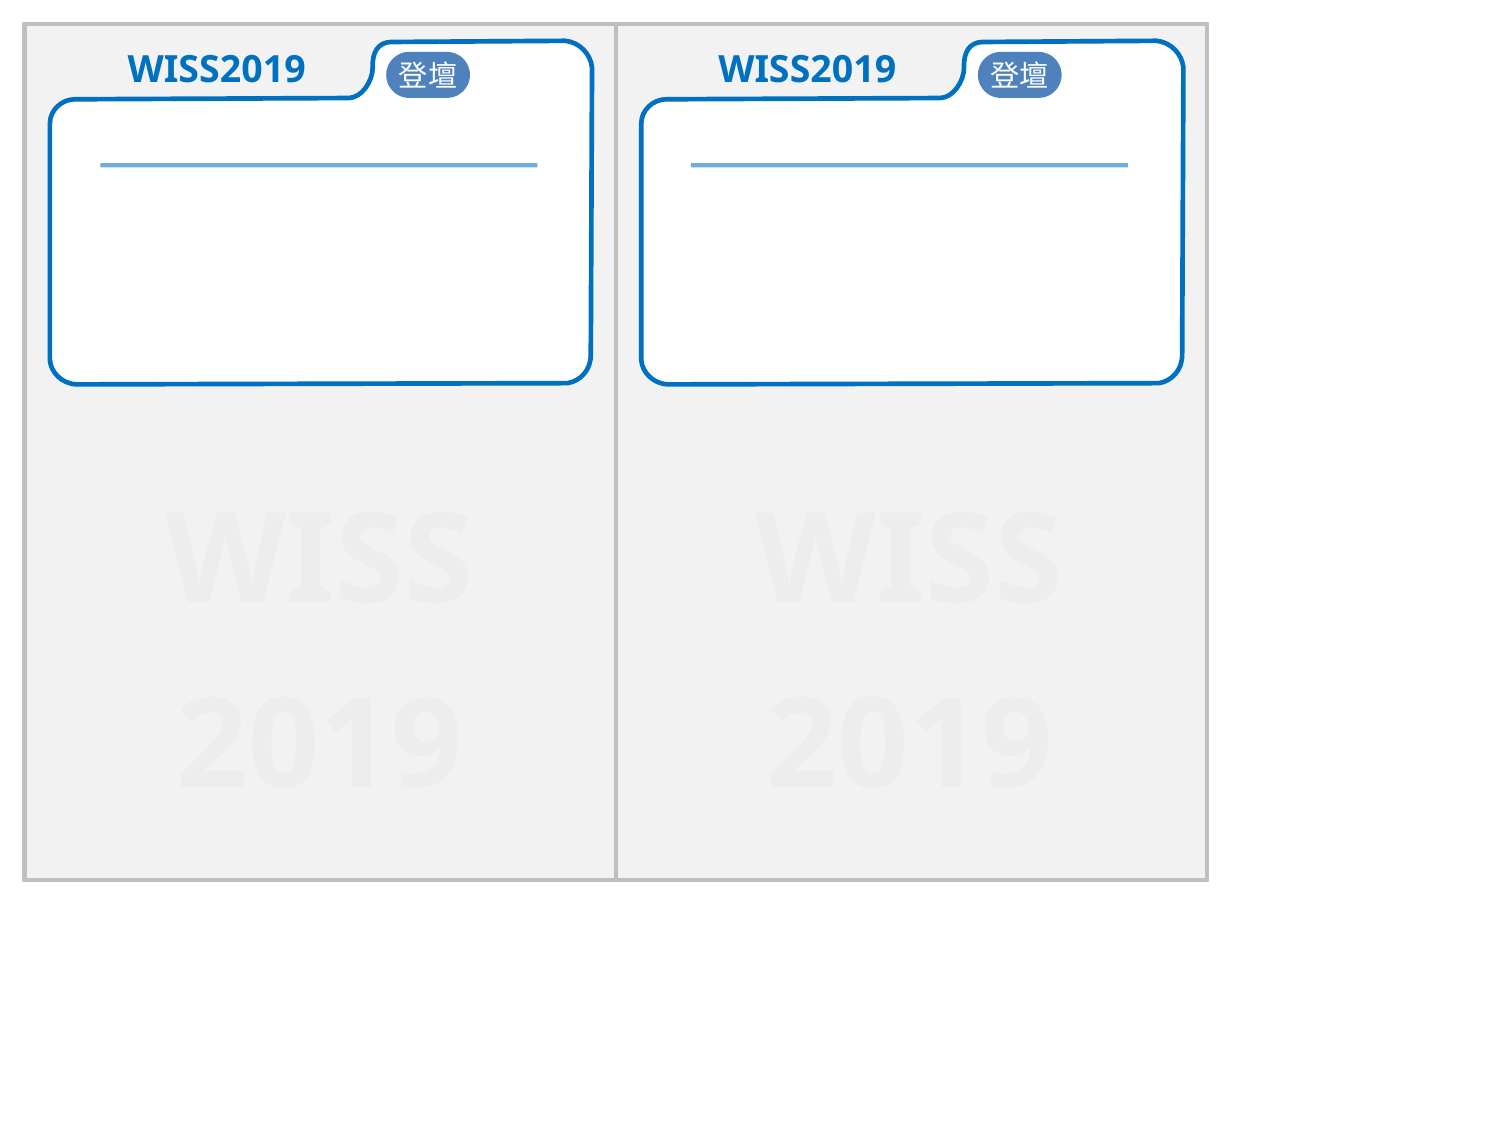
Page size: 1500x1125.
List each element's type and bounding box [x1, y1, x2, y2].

text_box [977, 51, 1062, 99]
text_box [385, 51, 471, 99]
